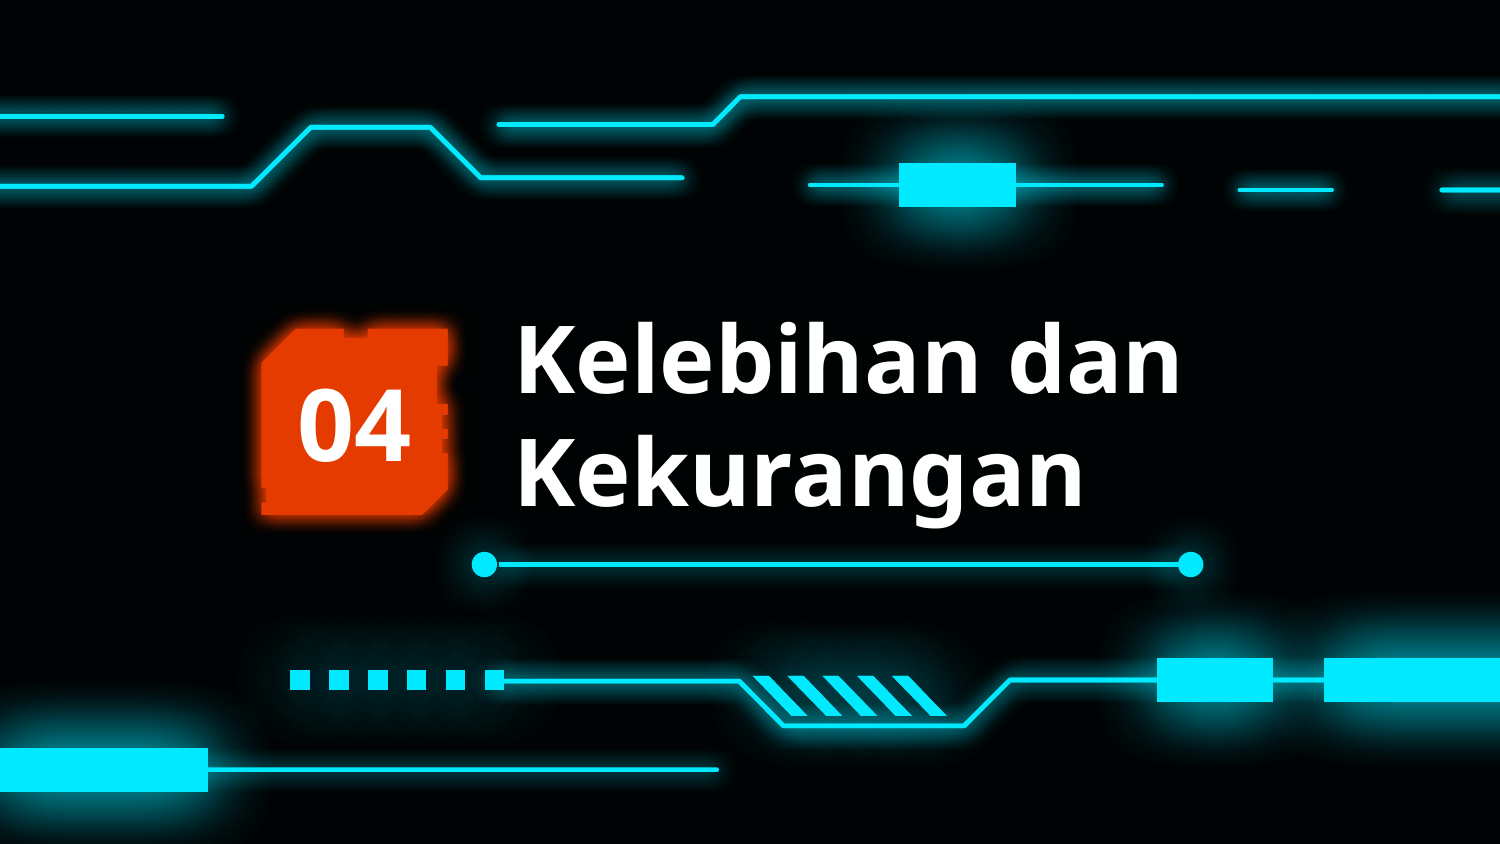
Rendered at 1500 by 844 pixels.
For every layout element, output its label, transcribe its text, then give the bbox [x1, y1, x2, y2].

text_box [473, 553, 1202, 576]
title Kelebihan dan Kekurangan [498, 356, 1275, 469]
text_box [261, 328, 448, 515]
